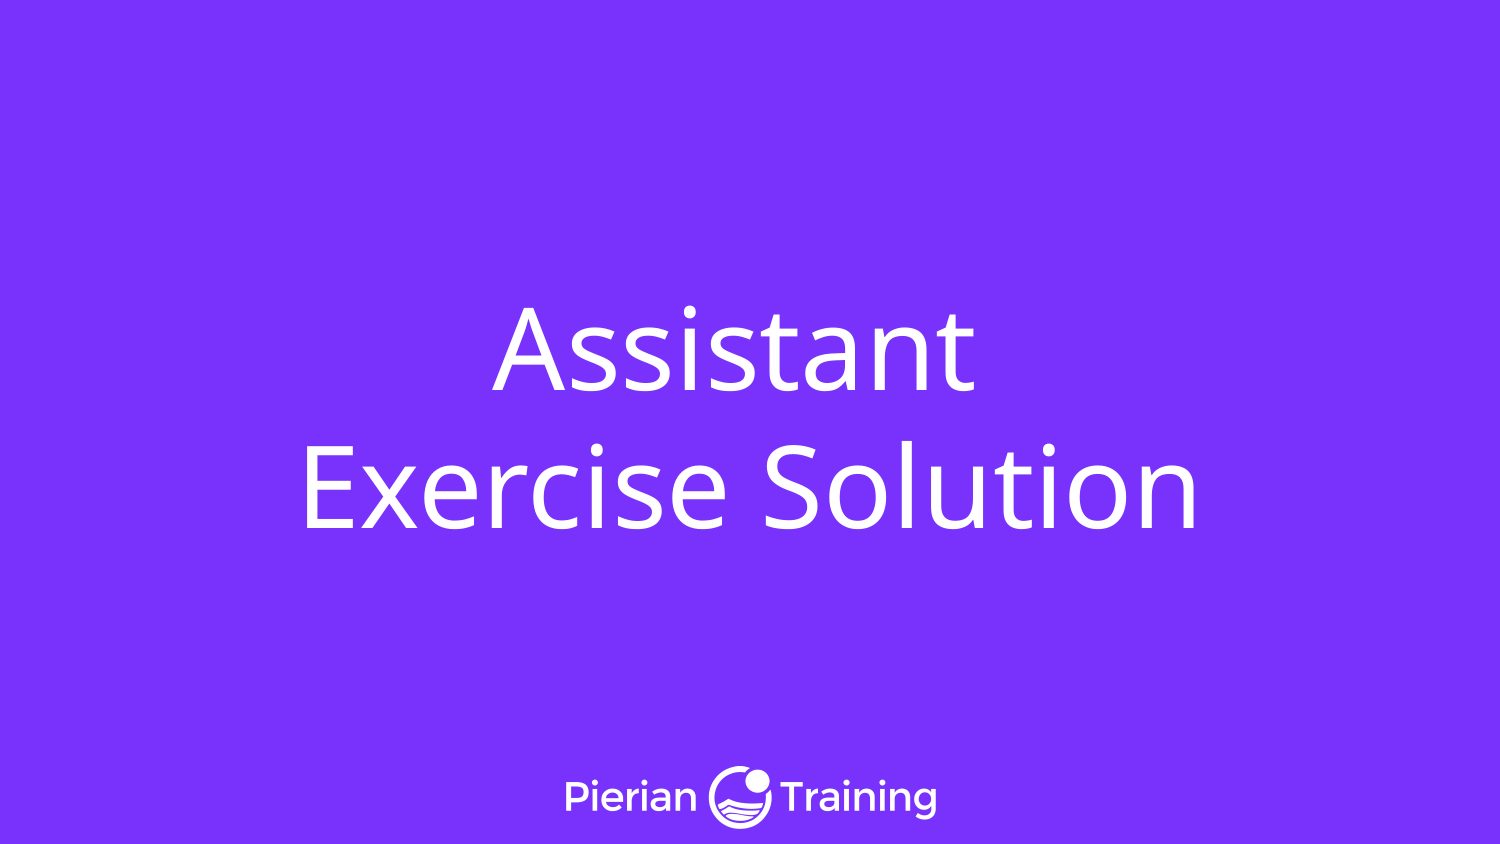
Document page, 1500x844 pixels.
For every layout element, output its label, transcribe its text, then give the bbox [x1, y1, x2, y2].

picture [562, 766, 938, 830]
text_box Assistant Exercise Solution [0, 325, 1500, 502]
